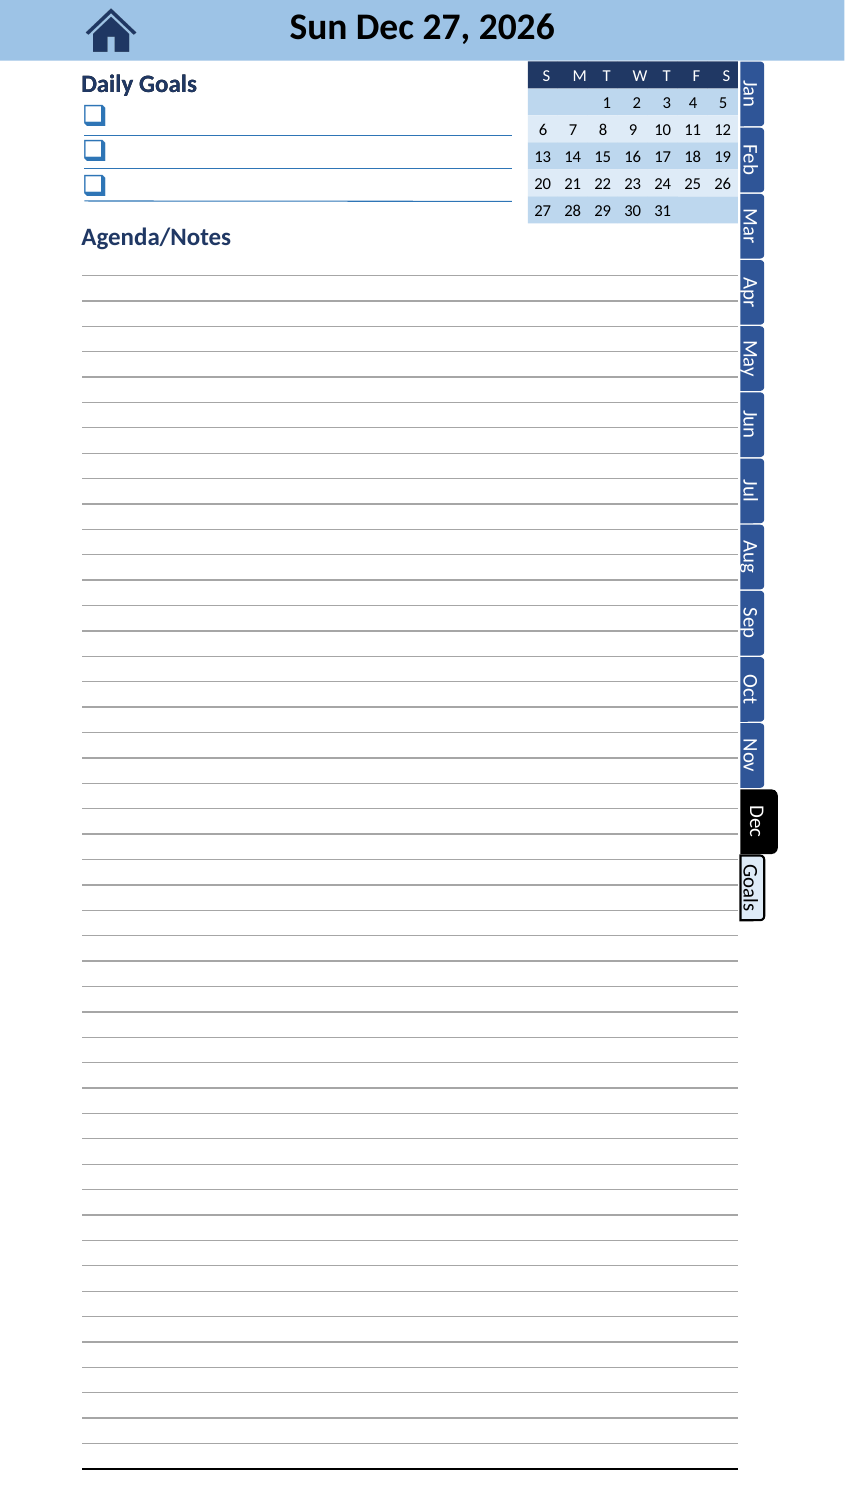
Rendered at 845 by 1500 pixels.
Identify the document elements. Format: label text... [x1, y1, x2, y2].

list Sun Dec 27, 2026 [190, 0, 655, 61]
picture [82, 1, 140, 59]
